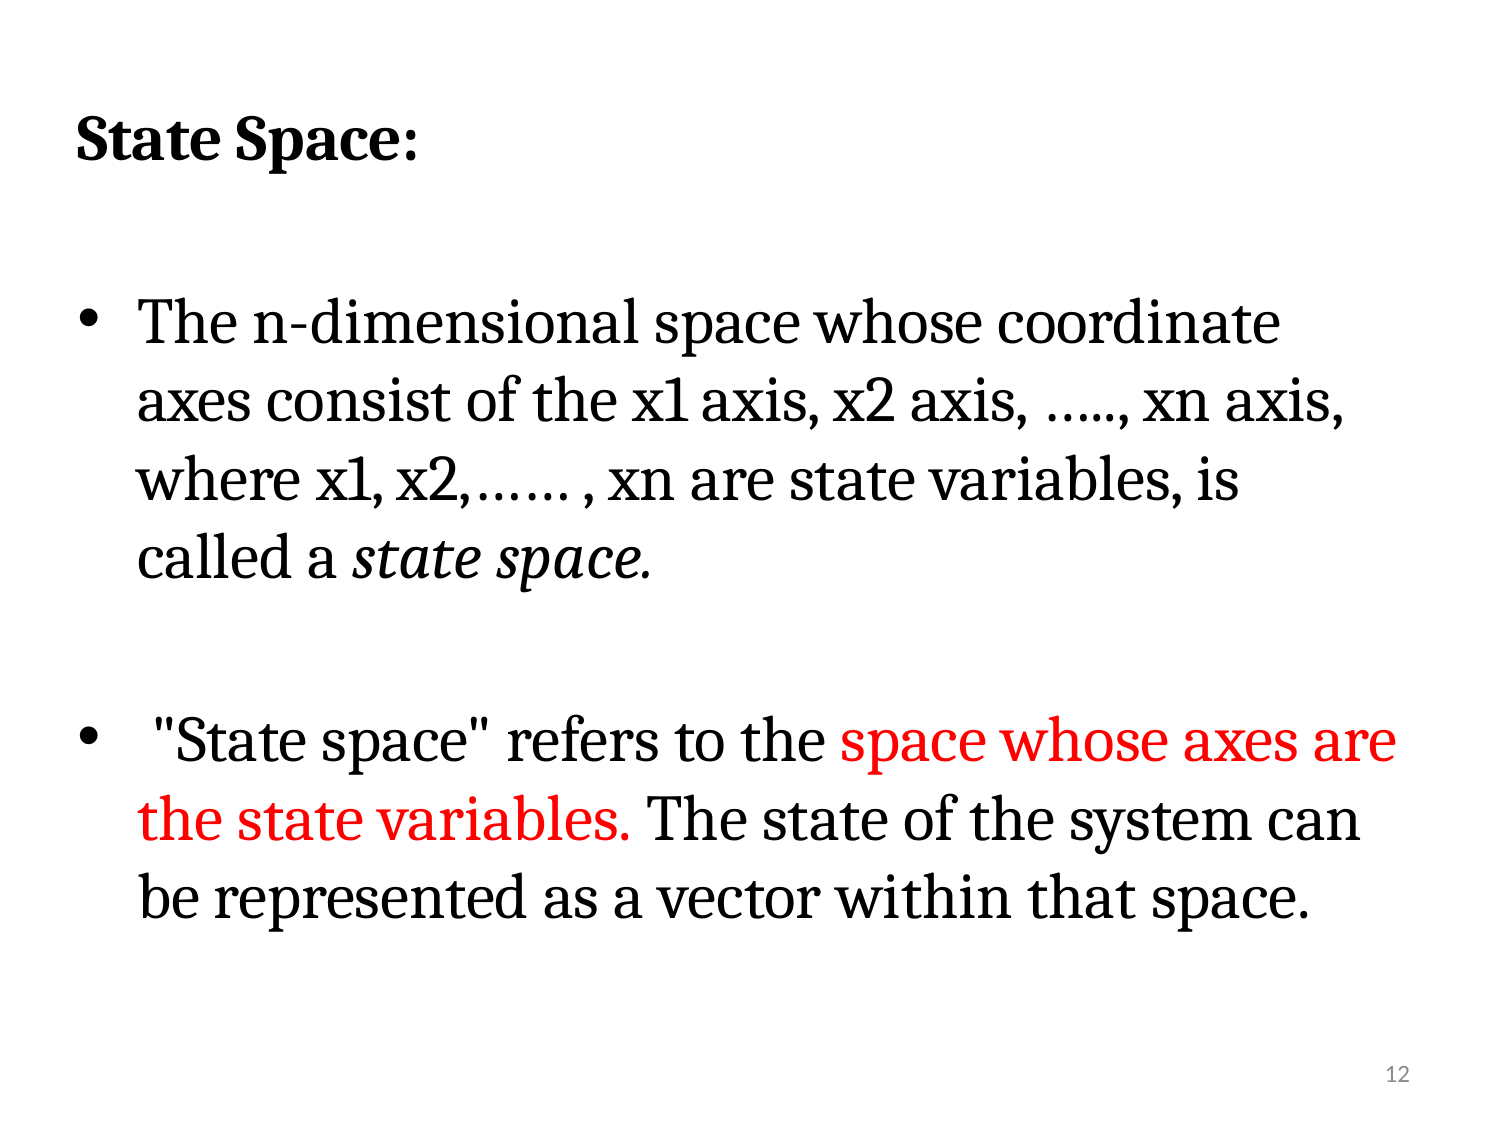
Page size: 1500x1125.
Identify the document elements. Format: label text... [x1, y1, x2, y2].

slide_number 12 [1074, 1042, 1425, 1103]
list State Space: The n-dimensional space whose coordinate axes consist of the x1 axis, x2 axis, ….., xn axis, where x1, x2,…… , xn are state variables, is called a state space. "State space" refers to the space whose axes are the state variables. The state of the system can be represented as a vector within that space. [62, 87, 1413, 954]
